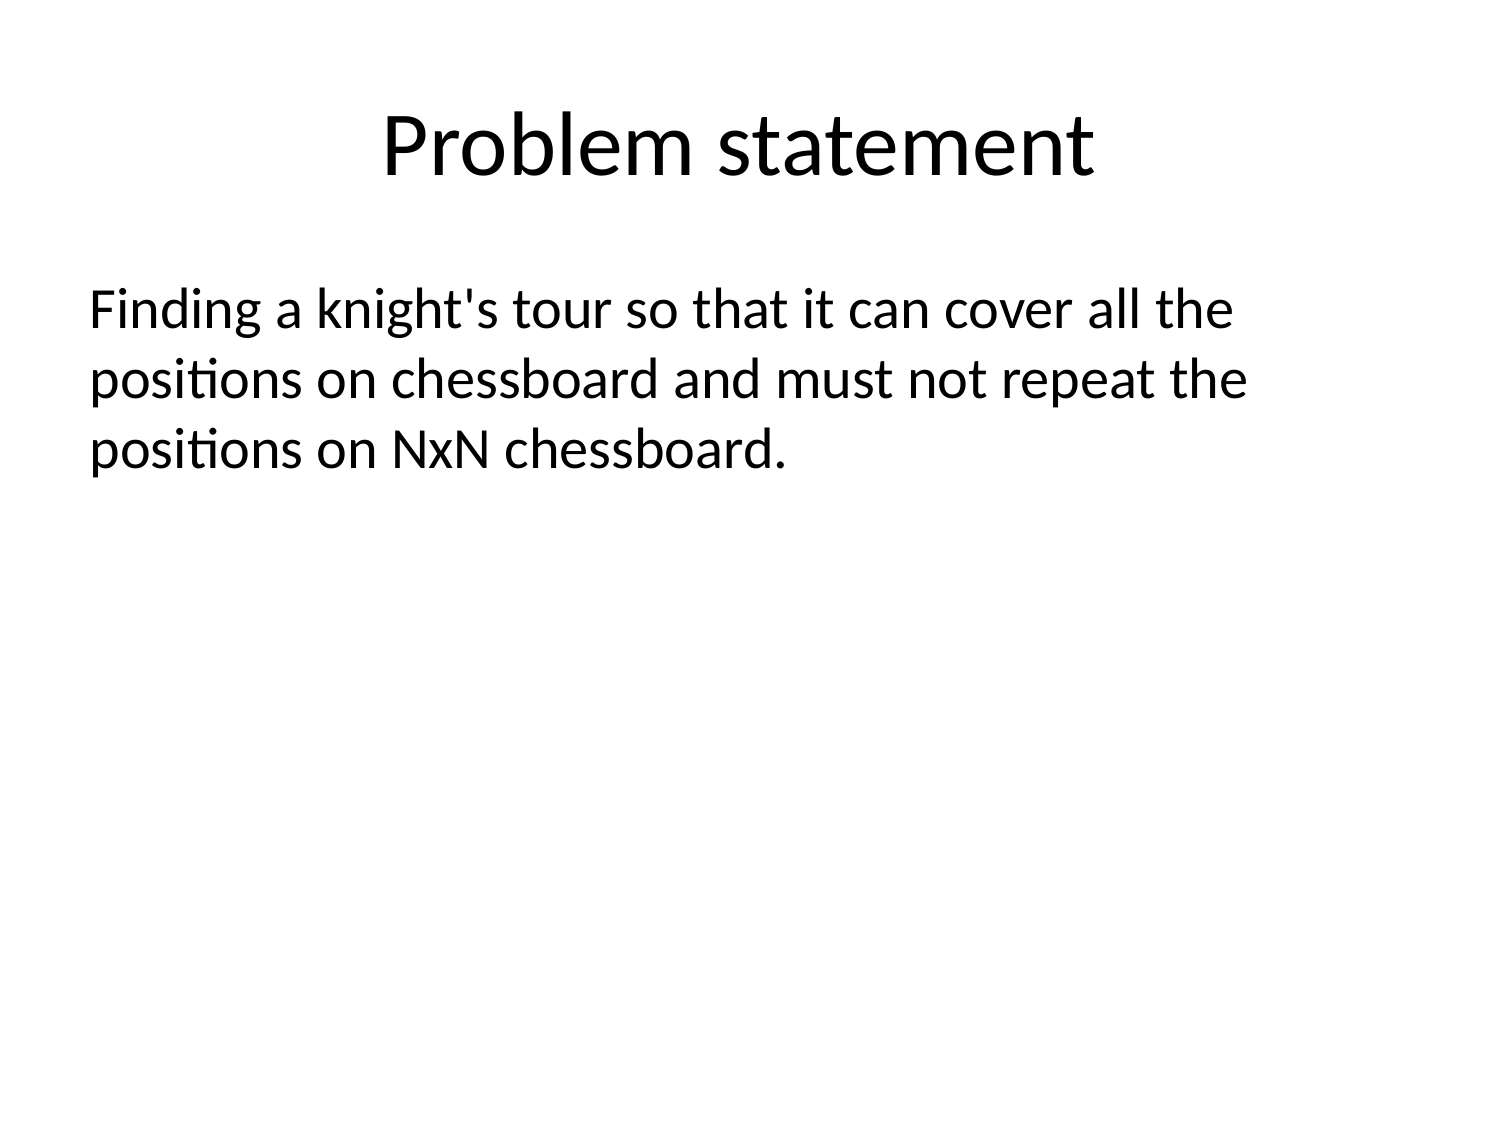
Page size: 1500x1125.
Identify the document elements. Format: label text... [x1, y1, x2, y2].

text_box Finding a knight's tour so that it can cover all the positions on chessboard and must not repeat the positions on NxN chessboard. [74, 262, 1425, 1005]
text_box Problem statement [74, 45, 1425, 233]
